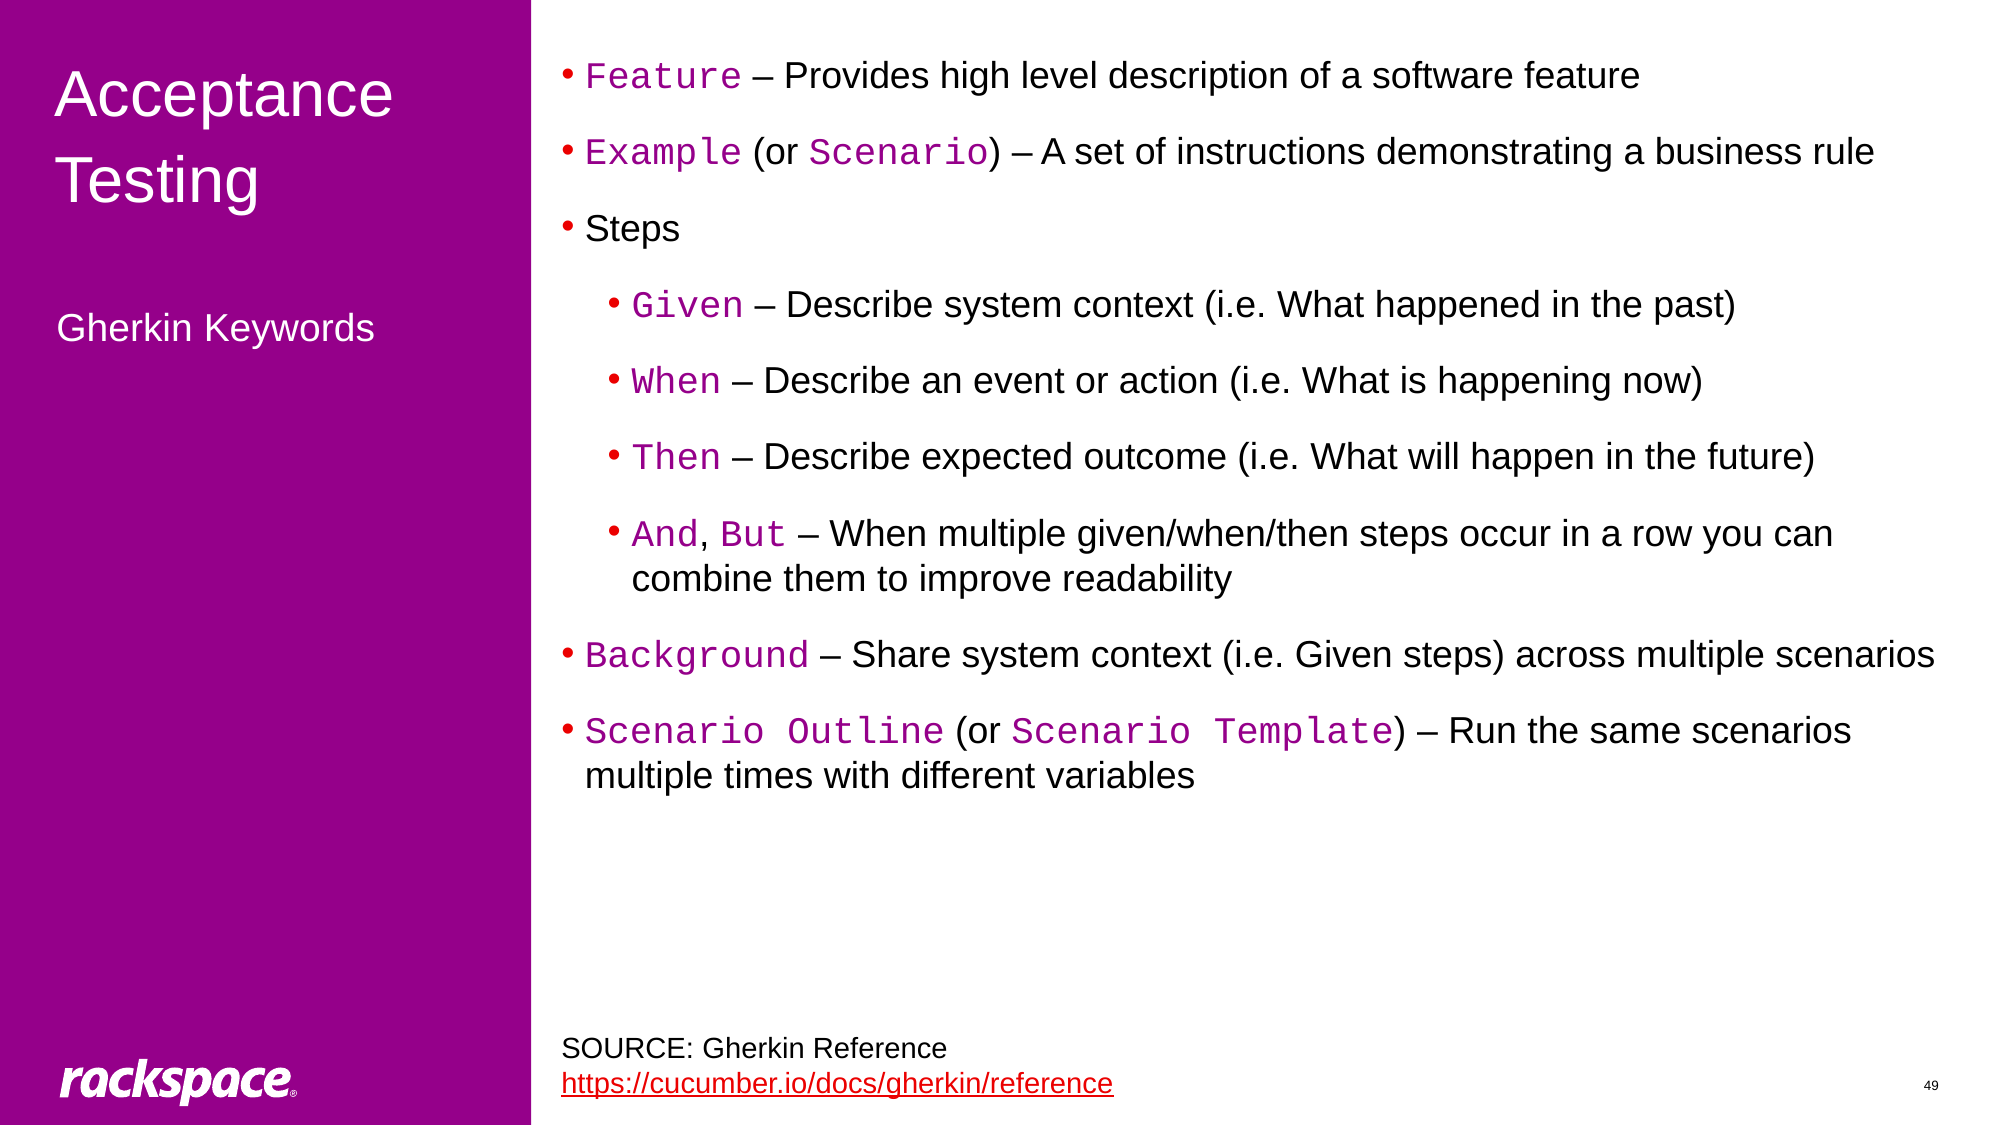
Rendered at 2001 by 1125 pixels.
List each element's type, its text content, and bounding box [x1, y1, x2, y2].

list Gherkin Keywords [56, 302, 485, 490]
list Feature – Provides high level description of a software feature Example (or Scenario) – A set of instructions demonstrating a business rule Steps Given – Describe system context (i.e. What happened in the past) When – Describe an event or action (i.e. What is happening now) Then – Describe expected outcome (i.e. What will happen in the future) And, But – When multiple given/when/then steps occur in a row you can combine them to improve readability Background – Share system context (i.e. Given steps) across multiple scenarios Scenario Outline (or Scenario Template) – Run the same scenarios multiple times with different variables SOURCE: Gherkin Reference https://cucumber.io/docs/gherkin/reference [531, 51, 1939, 1065]
slide_number 49 [1837, 1065, 1939, 1104]
title Acceptance Testing [54, 43, 486, 296]
